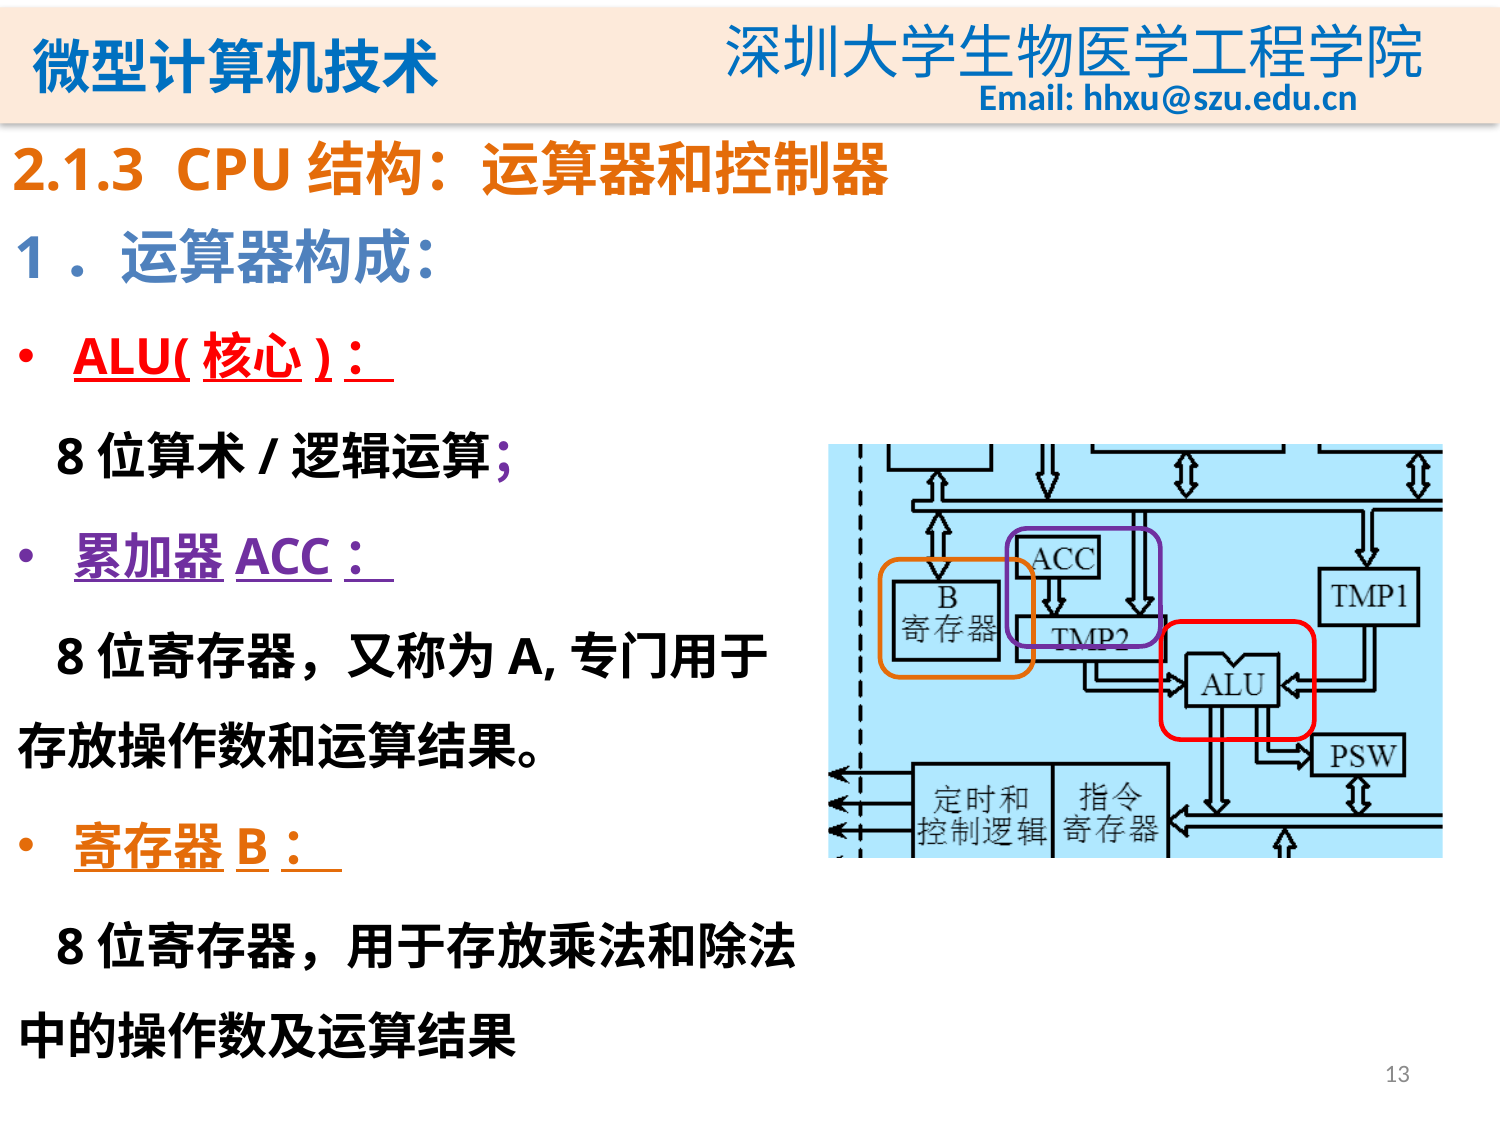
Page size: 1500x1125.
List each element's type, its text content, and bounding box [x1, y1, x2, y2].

text_box 1．运算器构成： [0, 212, 1034, 281]
text_box ALU(核心)： 8位算术/逻辑运算； 累加器ACC： 8位寄存器，又称为A,专门用于存放操作数和运算结果。 寄存器B： 8位寄存器，用于存放乘法和除法中的操作数及运算结果 [2, 287, 833, 1068]
picture [828, 444, 1443, 858]
slide_number 13 [1074, 1042, 1425, 1103]
title 2.1.3 CPU结构：运算器和控制器 [0, 129, 1258, 220]
